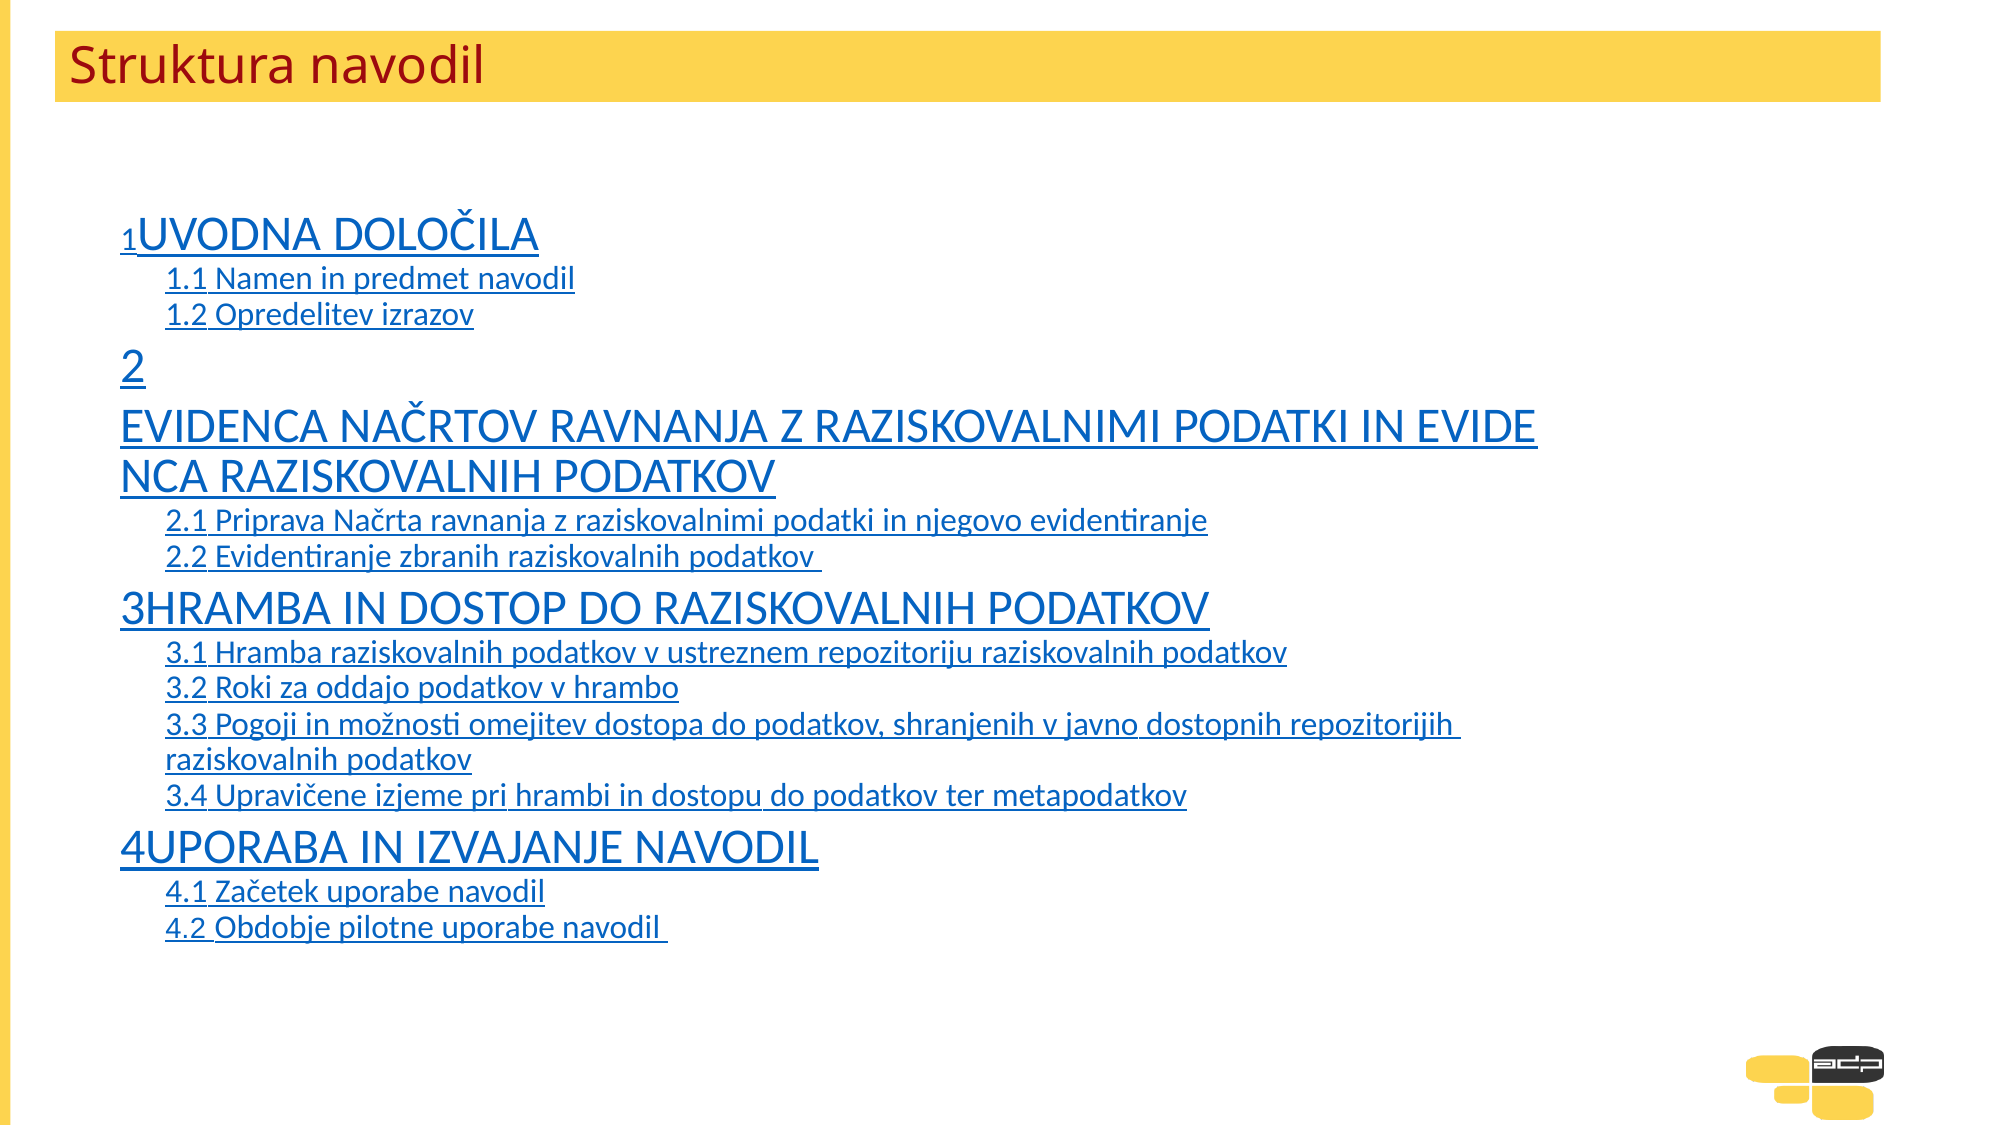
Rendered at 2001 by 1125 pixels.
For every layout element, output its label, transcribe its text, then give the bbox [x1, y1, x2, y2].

title Struktura navodil [55, 30, 1881, 102]
picture [1746, 1046, 1884, 1120]
list 1 UVODNA DOLOČILA 1.1 Namen in predmet navodil 1.2 Opredelitev izrazov 2 EVIDENCA NAČRTOV RAVNANJA Z RAZISKOVALNIMI PODATKI IN EVIDENCA RAZISKOVALNIH PODATKOV 2.1 Priprava Načrta ravnanja z raziskovalnimi podatki in njegovo evidentiranje 2.2 Evidentiranje zbranih raziskovalnih podatkov 3 HRAMBA IN DOSTOP DO RAZISKOVALNIH PODATKOV 3.1 Hramba raziskovalnih podatkov v ustreznem repozitoriju raziskovalnih podatkov 3.2 Roki za oddajo podatkov v hrambo 3.3 Pogoji in možnosti omejitev dostopa do podatkov, shranjenih v javno dostopnih repozitorijih raziskovalnih podatkov 3.4 Upravičene izjeme pri hrambi in dostopu do podatkov ter metapodatkov 4 UPORABA IN IZVAJANJE NAVODIL 4.1 Začetek uporabe navodil 4.2 Obdobje pilotne uporabe navodil [105, 193, 1582, 904]
